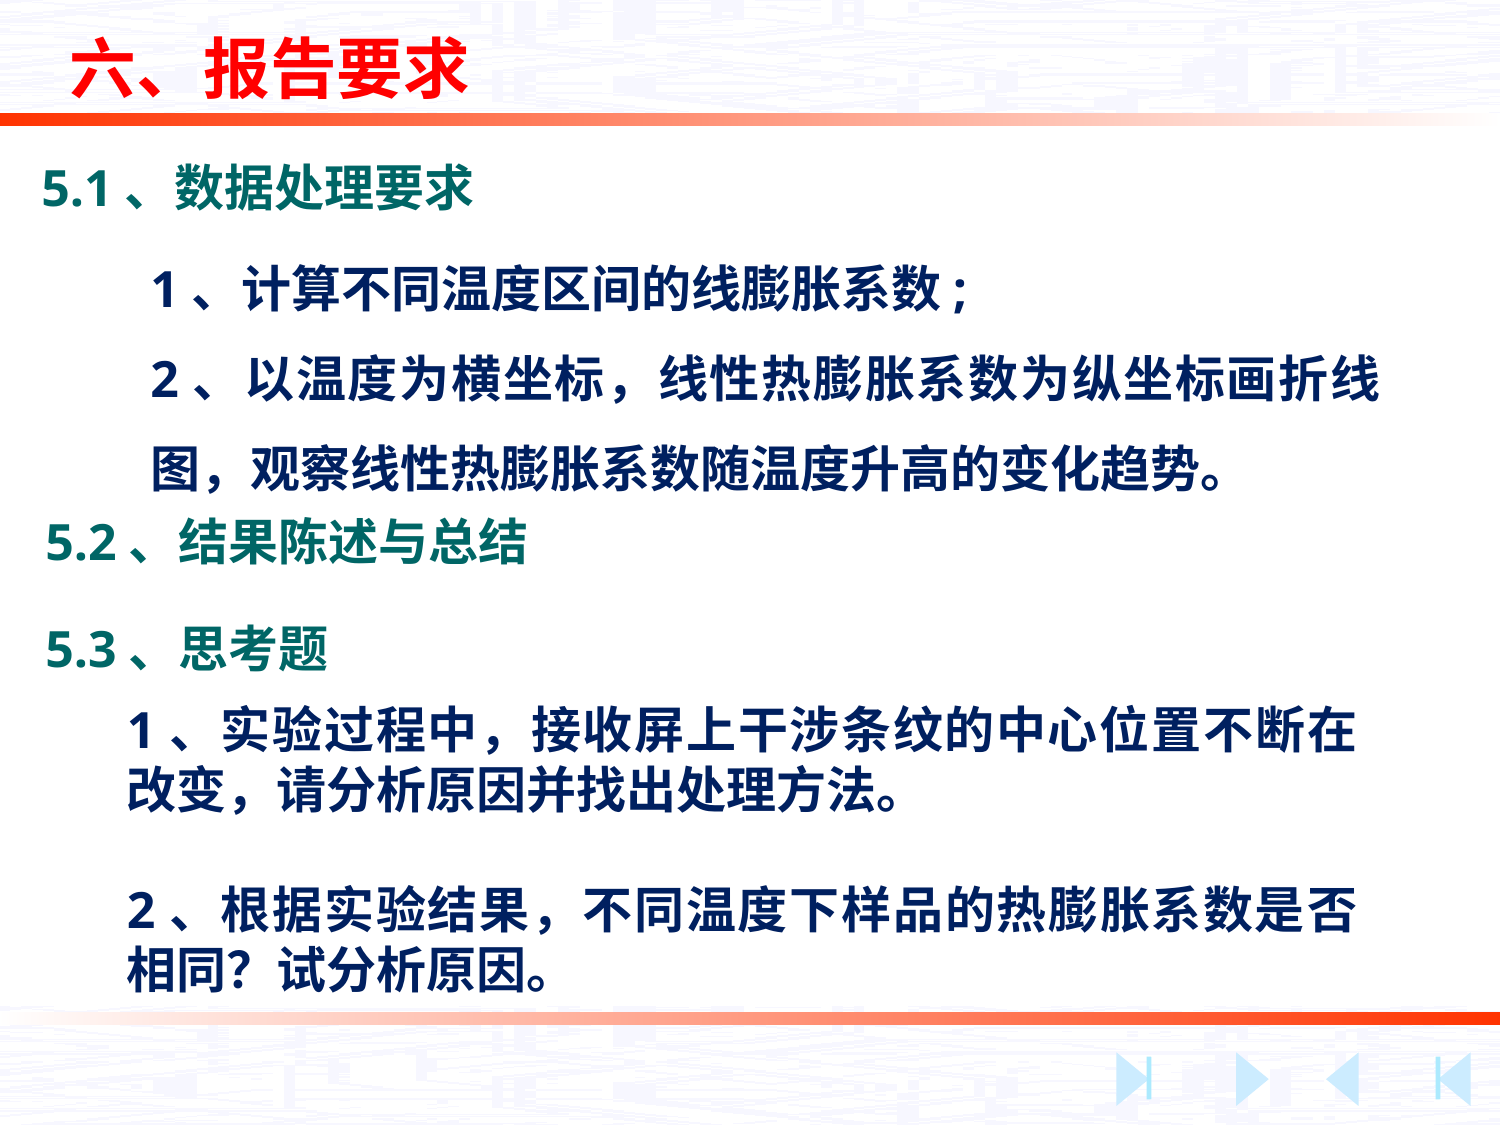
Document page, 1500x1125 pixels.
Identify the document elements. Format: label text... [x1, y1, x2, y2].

picture [0, 0, 1500, 114]
text_box 1、实验过程中，接收屏上干涉条纹的中心位置不断在改变，请分析原因并找出处理方法。 2、根据实验结果，不同温度下样品的热膨胀系数是否相同？试分析原因。 [112, 691, 1372, 1007]
text_box 5.2、结果陈述与总结 [18, 502, 996, 578]
text_box 1、计算不同温度区间的线膨胀系数; 2、以温度为横坐标，线性热膨胀系数为纵坐标画折线图，观察线性热膨胀系数随温度升高的变化趋势。 [135, 219, 1396, 505]
text_box 5.3、思考题 [18, 609, 999, 685]
picture [0, 1006, 1500, 1013]
picture [0, 1025, 1500, 1125]
text_box 六、报告要求 [55, 19, 486, 115]
text_box 5.1、数据处理要求 [14, 148, 995, 224]
